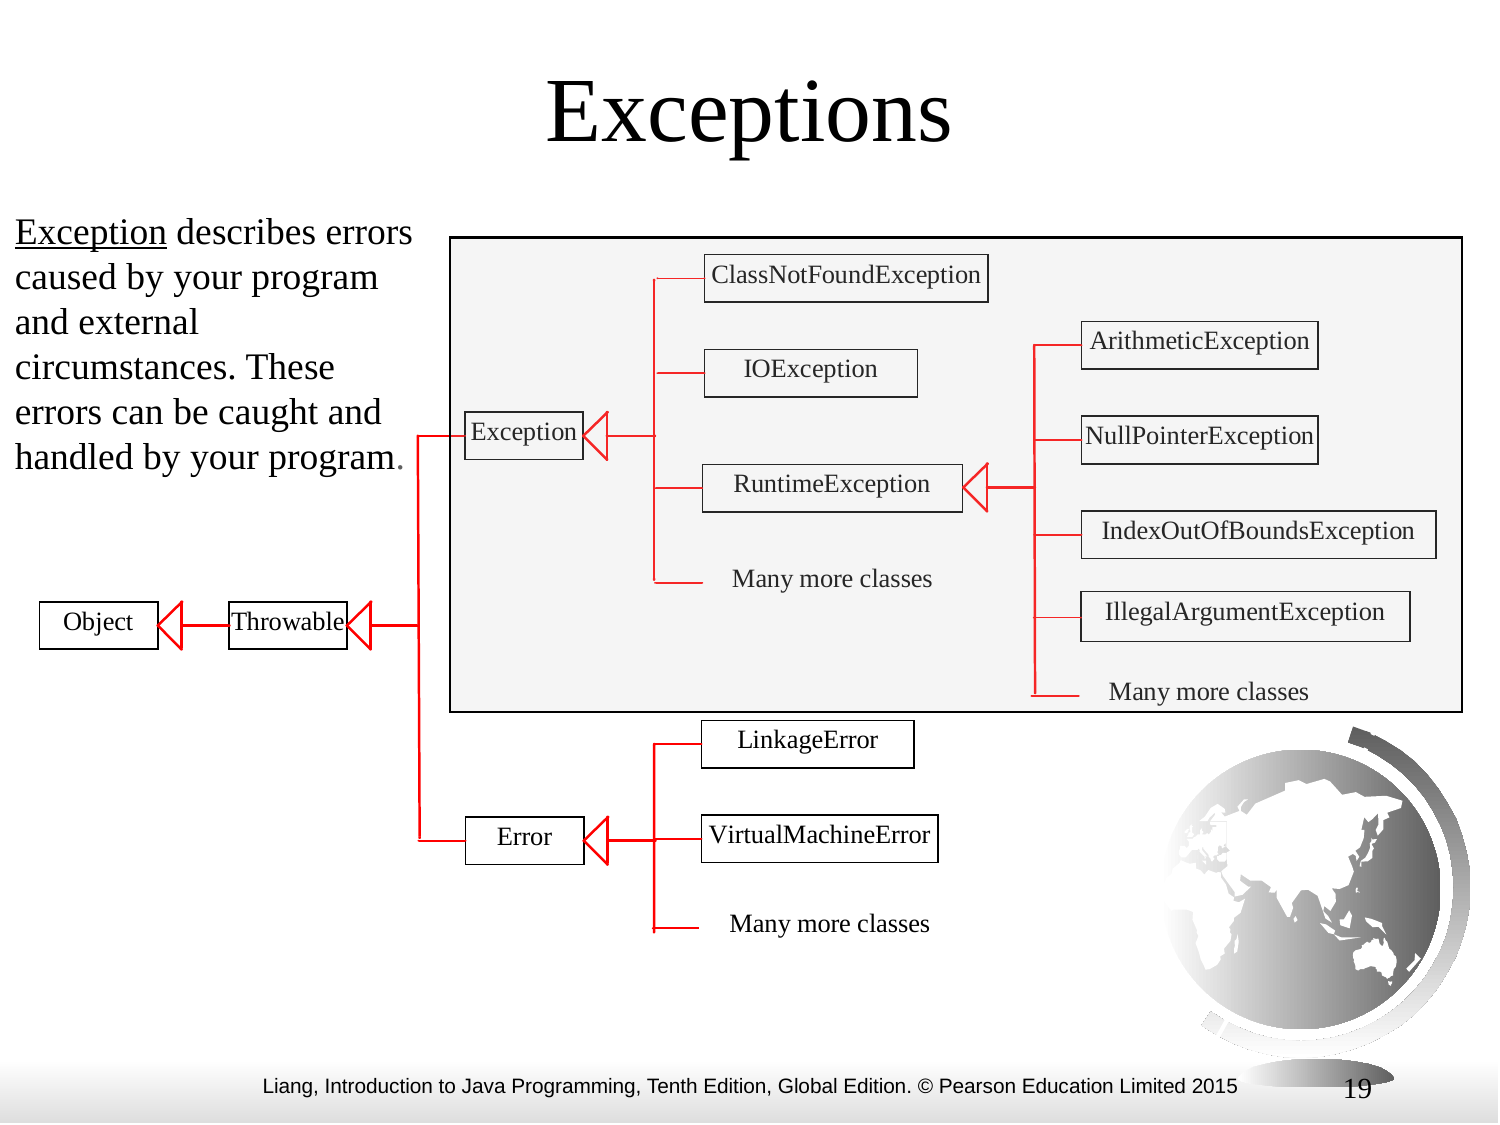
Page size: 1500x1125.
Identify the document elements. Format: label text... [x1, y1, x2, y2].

slide_number 19 [1074, 1049, 1388, 1125]
text_box Exception describes errors caused by your program and external circumstances. These errors can be caught and handled by your program. [0, 199, 438, 485]
title Exceptions [112, 37, 1388, 172]
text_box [24, 224, 1475, 965]
